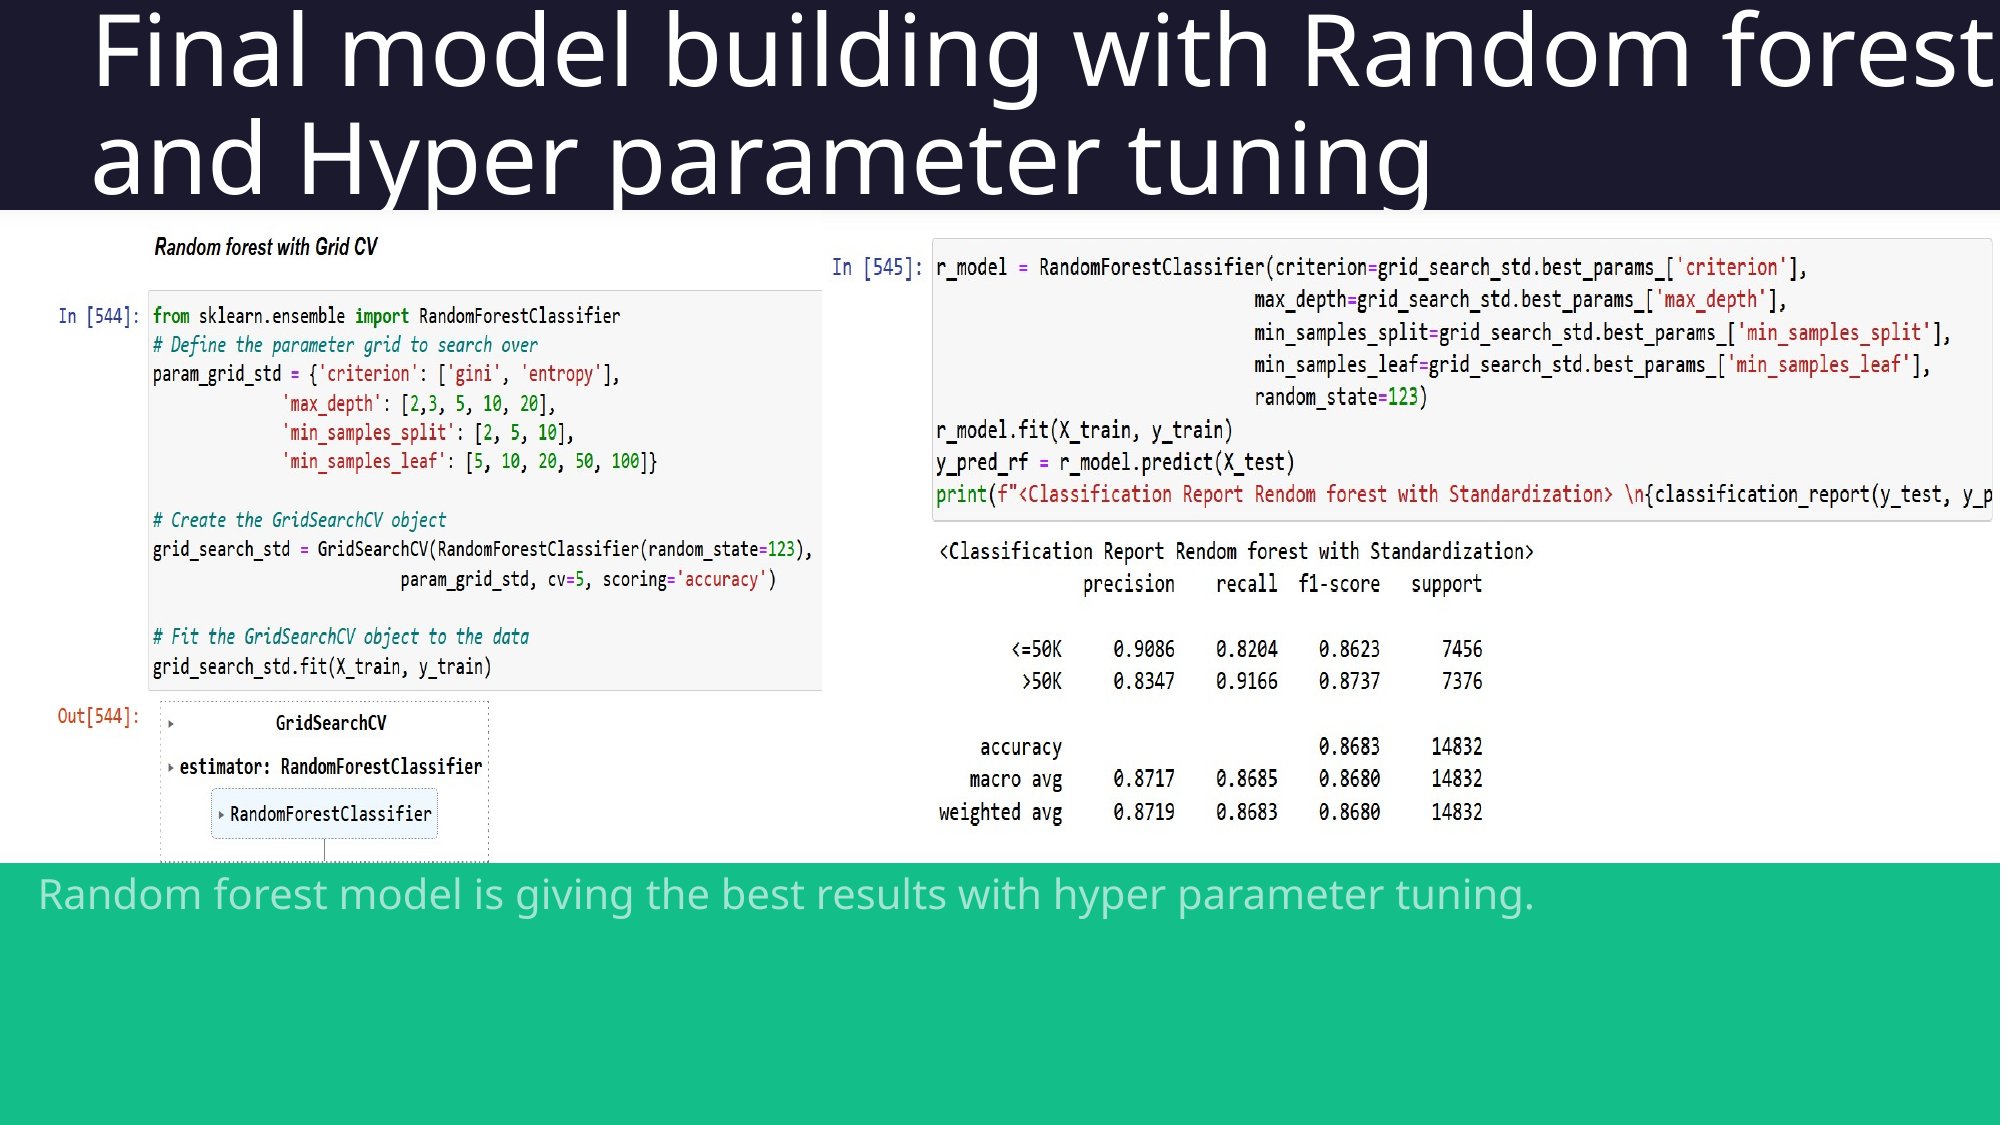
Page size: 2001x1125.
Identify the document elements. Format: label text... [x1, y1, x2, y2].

text_box Random forest model is giving the best results with hyper parameter tuning. [0, 864, 2000, 1125]
title Final model building with Random forest and Hyper parameter tuning [90, 0, 2000, 210]
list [0, 210, 822, 864]
picture [822, 210, 2000, 864]
